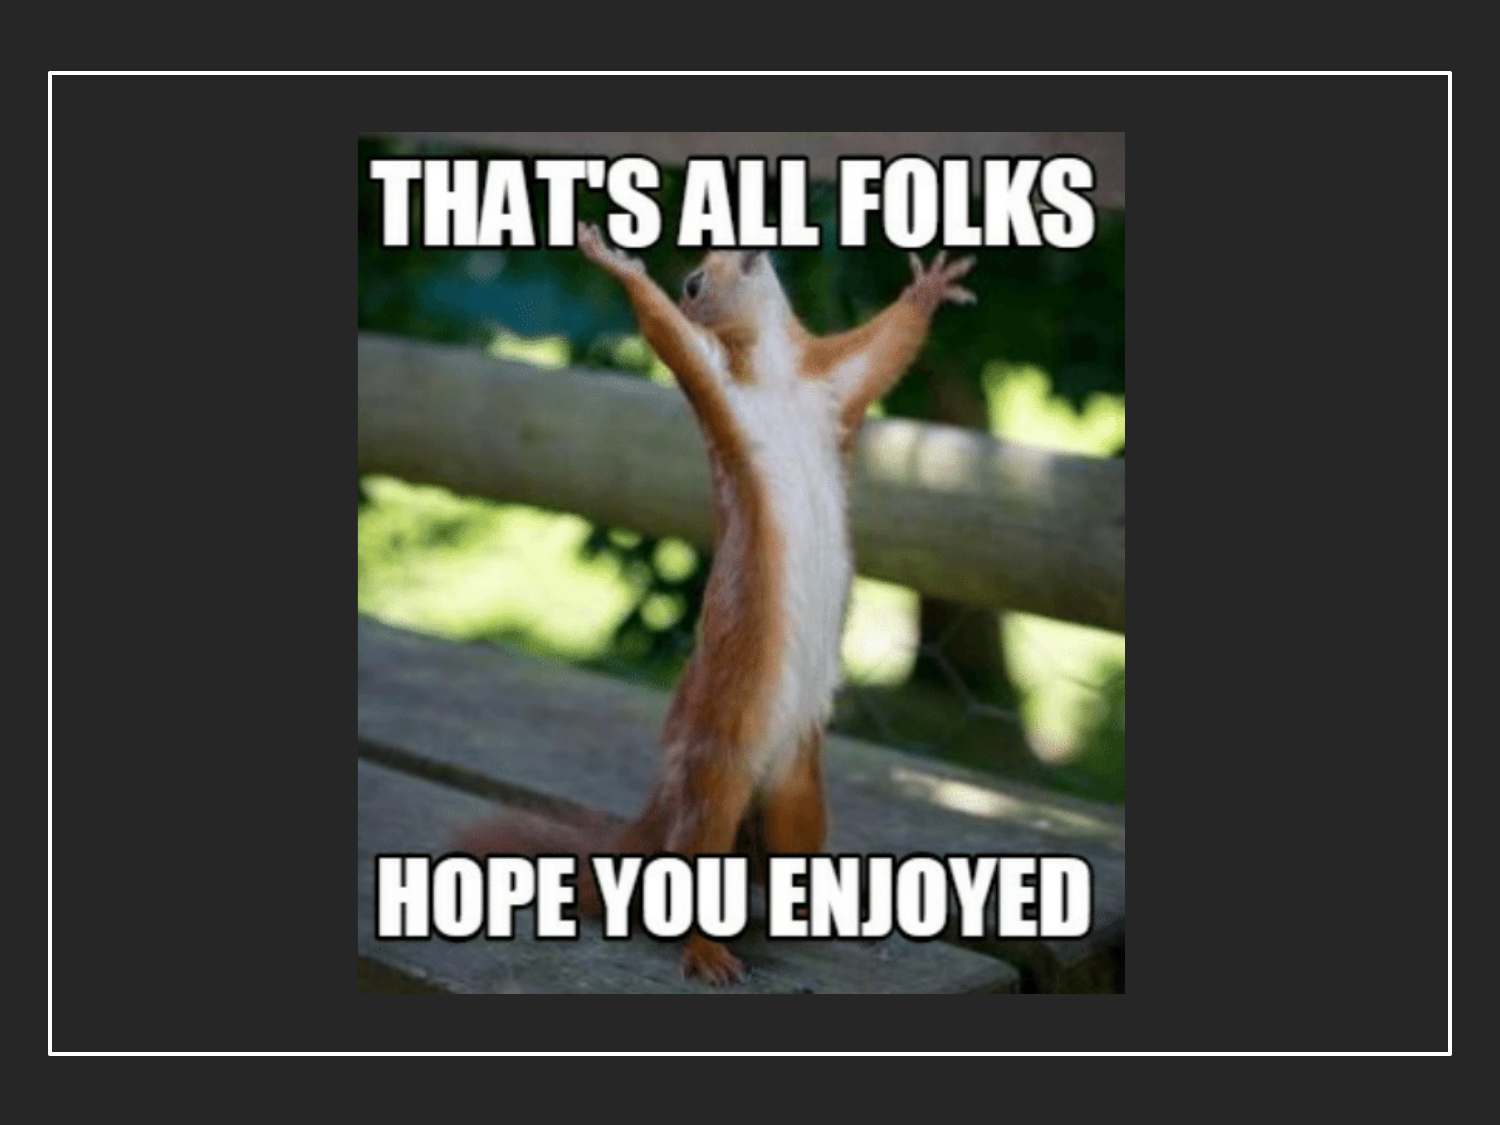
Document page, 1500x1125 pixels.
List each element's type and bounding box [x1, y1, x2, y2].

text_box [48, 71, 1452, 1056]
picture [357, 132, 1126, 994]
